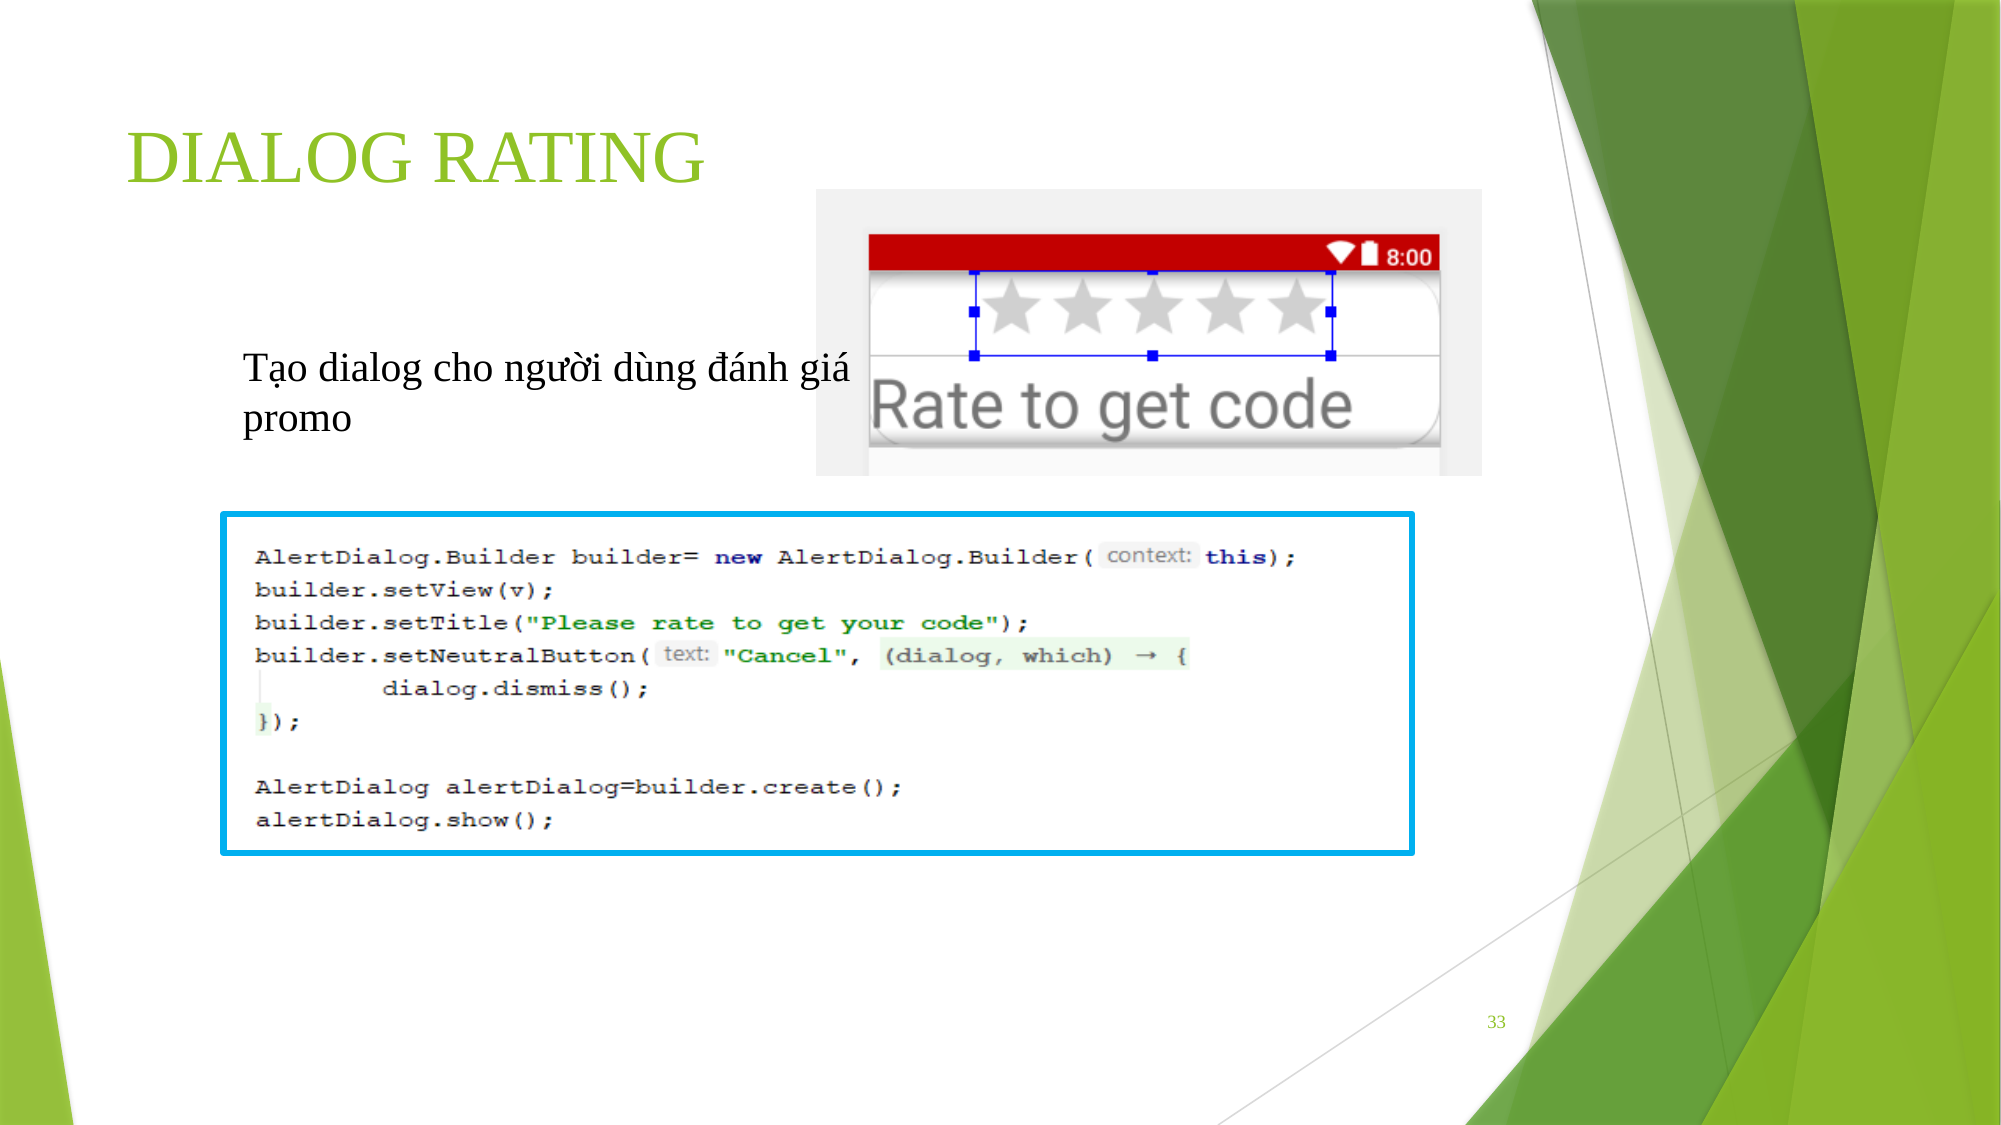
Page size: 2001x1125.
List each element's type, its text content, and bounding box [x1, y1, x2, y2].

text_box Tạo dialog cho người dùng đánh giá promo [228, 332, 810, 447]
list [815, 188, 1483, 476]
title DIALOG RATING [111, 99, 1522, 317]
picture [228, 518, 1408, 849]
slide_number 33 [1409, 991, 1522, 1051]
